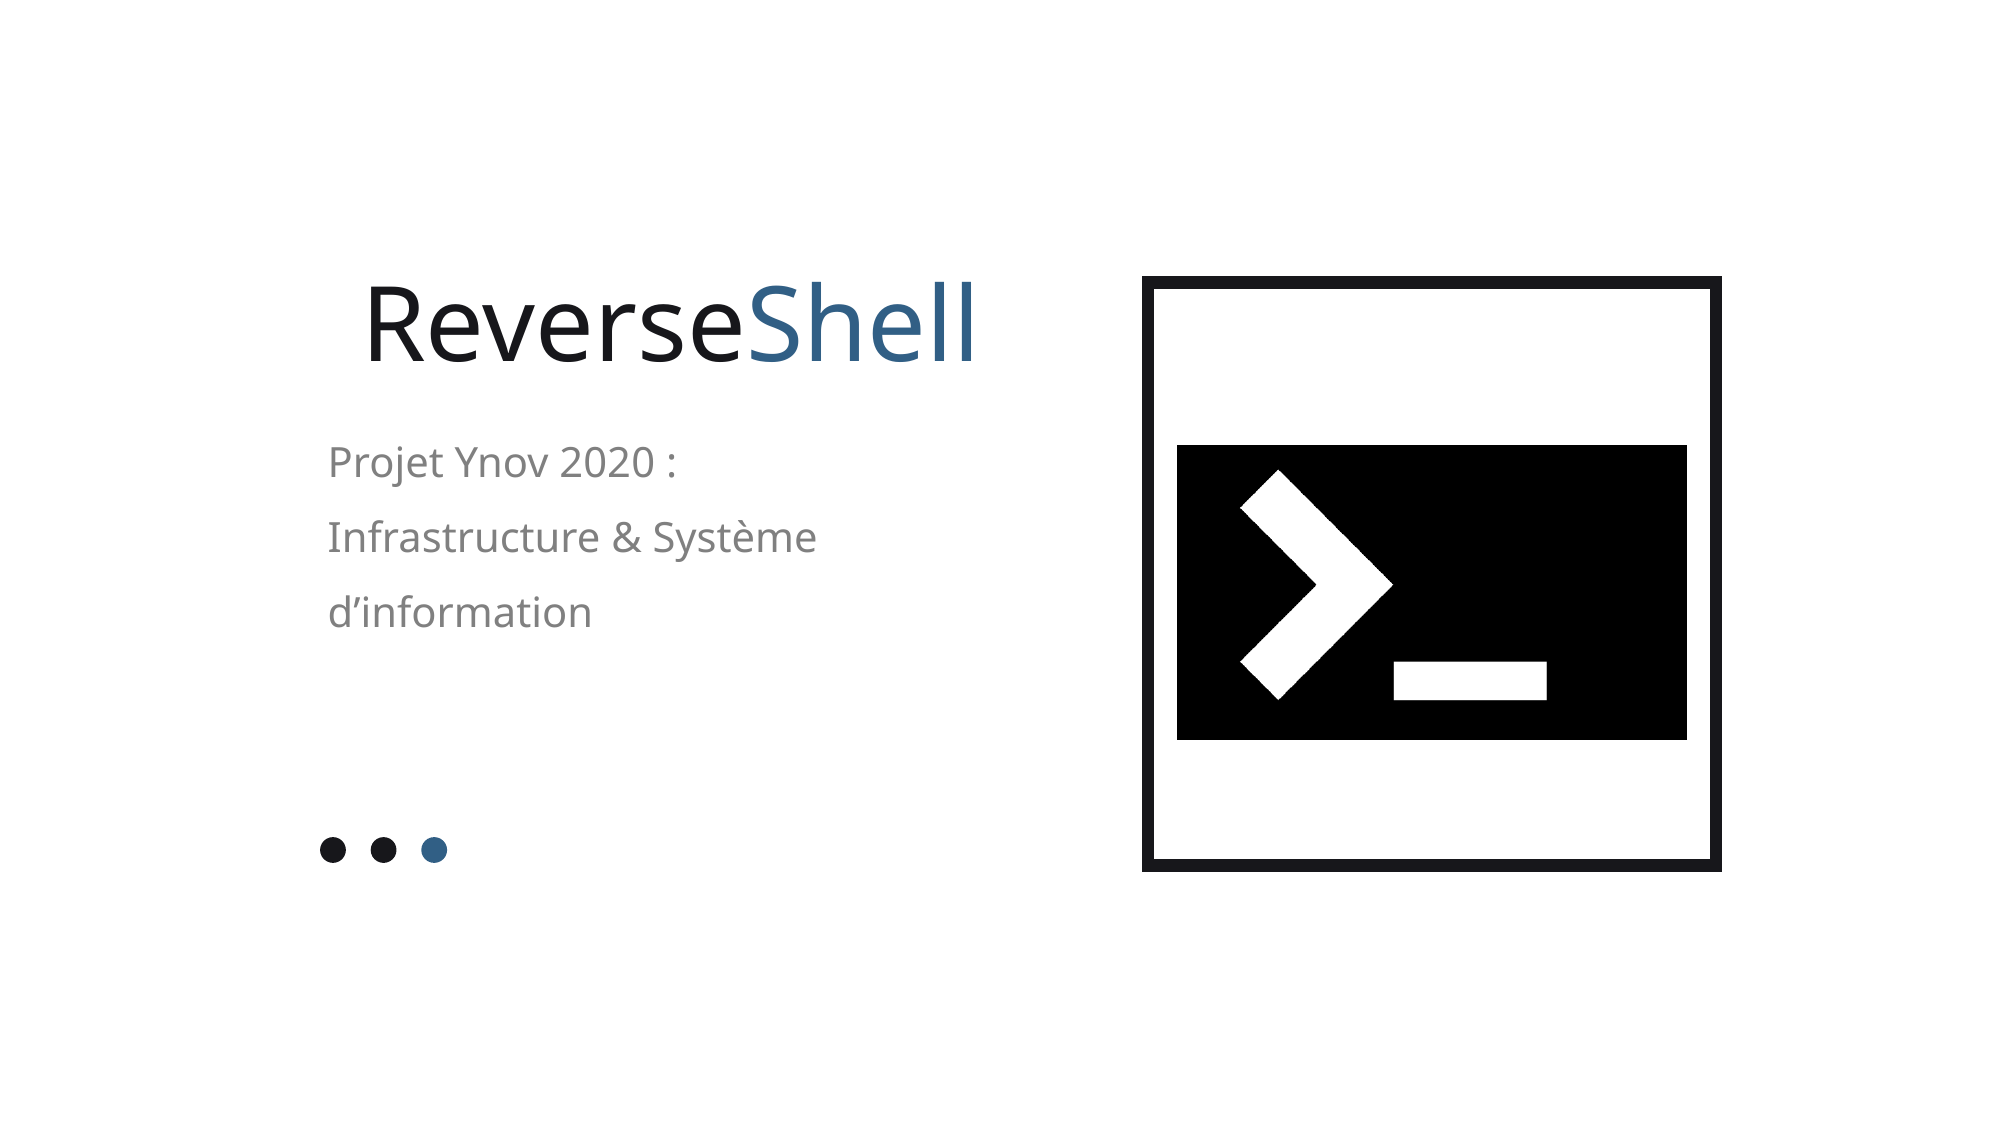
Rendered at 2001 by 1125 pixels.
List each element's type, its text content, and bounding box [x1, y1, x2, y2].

text_box Projet Ynov 2020 : Infrastructure & Système d’information [312, 403, 976, 643]
text_box ReverseShell [346, 249, 996, 390]
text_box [320, 837, 448, 863]
picture [1177, 445, 1687, 740]
text_box [1147, 281, 1717, 867]
